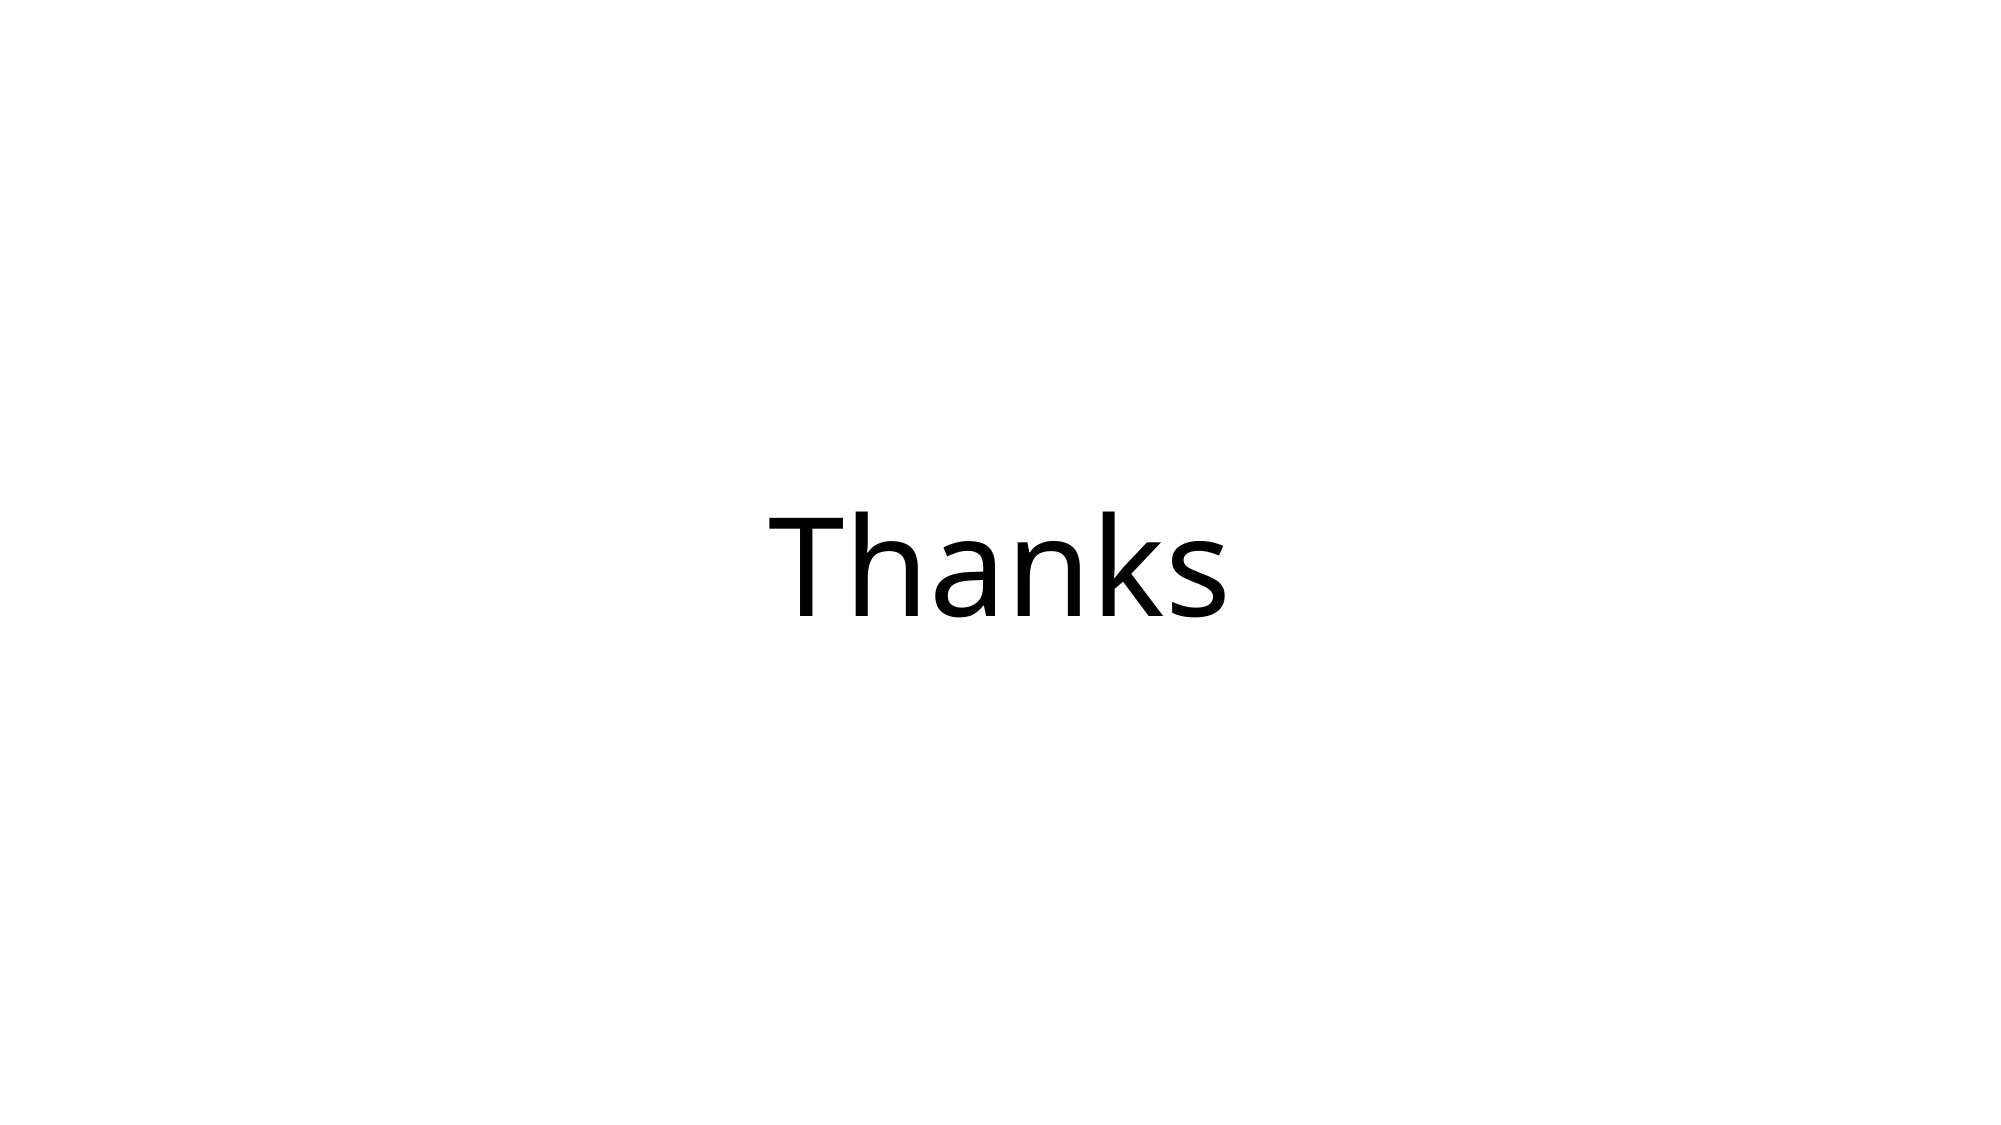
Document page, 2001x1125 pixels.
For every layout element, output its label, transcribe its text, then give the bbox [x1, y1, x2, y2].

text_box Thanks [753, 471, 1247, 652]
